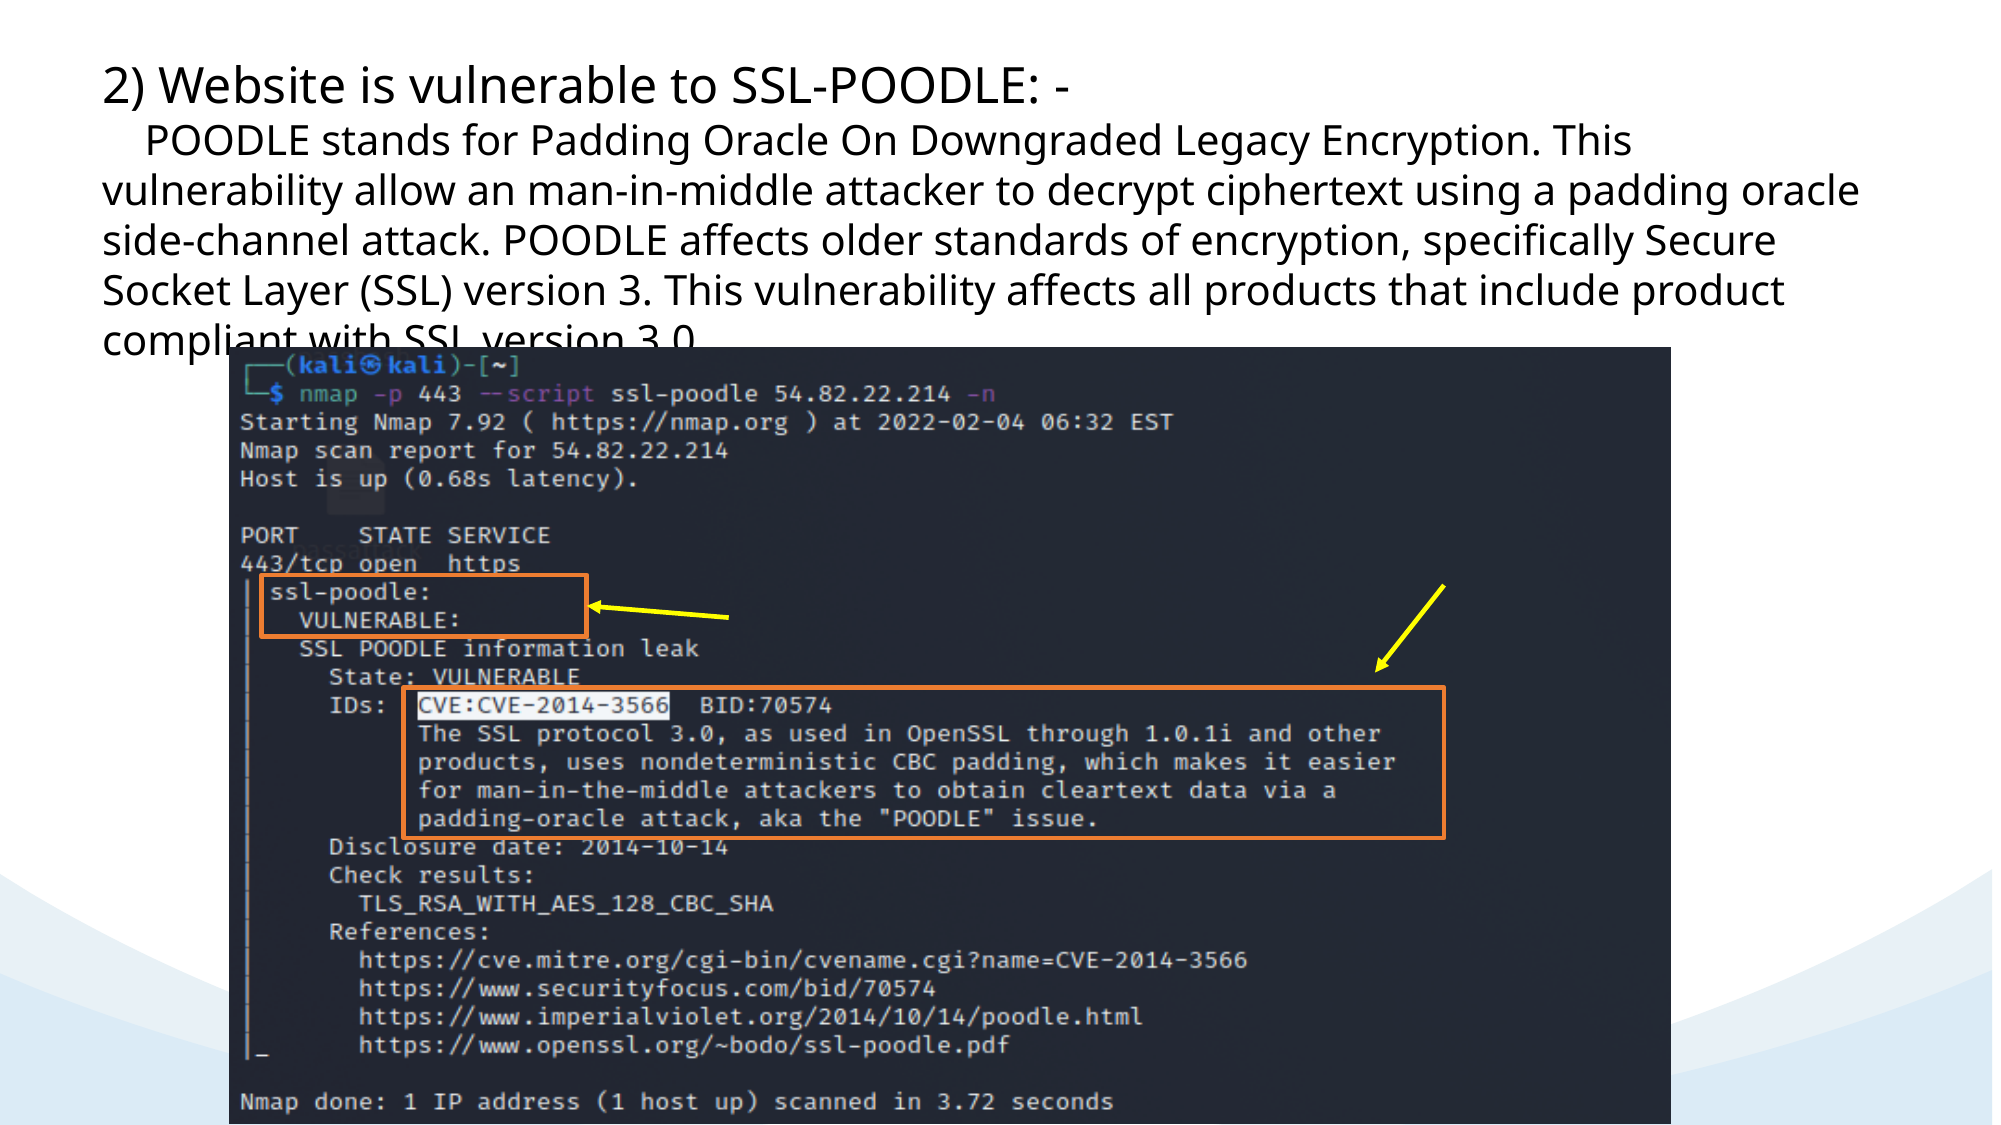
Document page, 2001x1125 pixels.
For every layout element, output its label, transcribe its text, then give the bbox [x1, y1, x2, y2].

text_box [0, 869, 1993, 1125]
text_box 2) Website is vulnerable to SSL-POODLE: - POODLE stands for Padding Oracle On Downgraded Legacy Encryption. This vulnerability allow an man-in-middle attacker to decrypt ciphertext using a padding oracle side-channel attack. POODLE affects older standards of encryption, specifically Secure Socket Layer (SSL) version 3. This vulnerability affects all products that include product compliant with SSL version 3.0. [87, 28, 1900, 869]
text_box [586, 605, 729, 618]
picture [229, 347, 1671, 1124]
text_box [1374, 585, 1444, 673]
